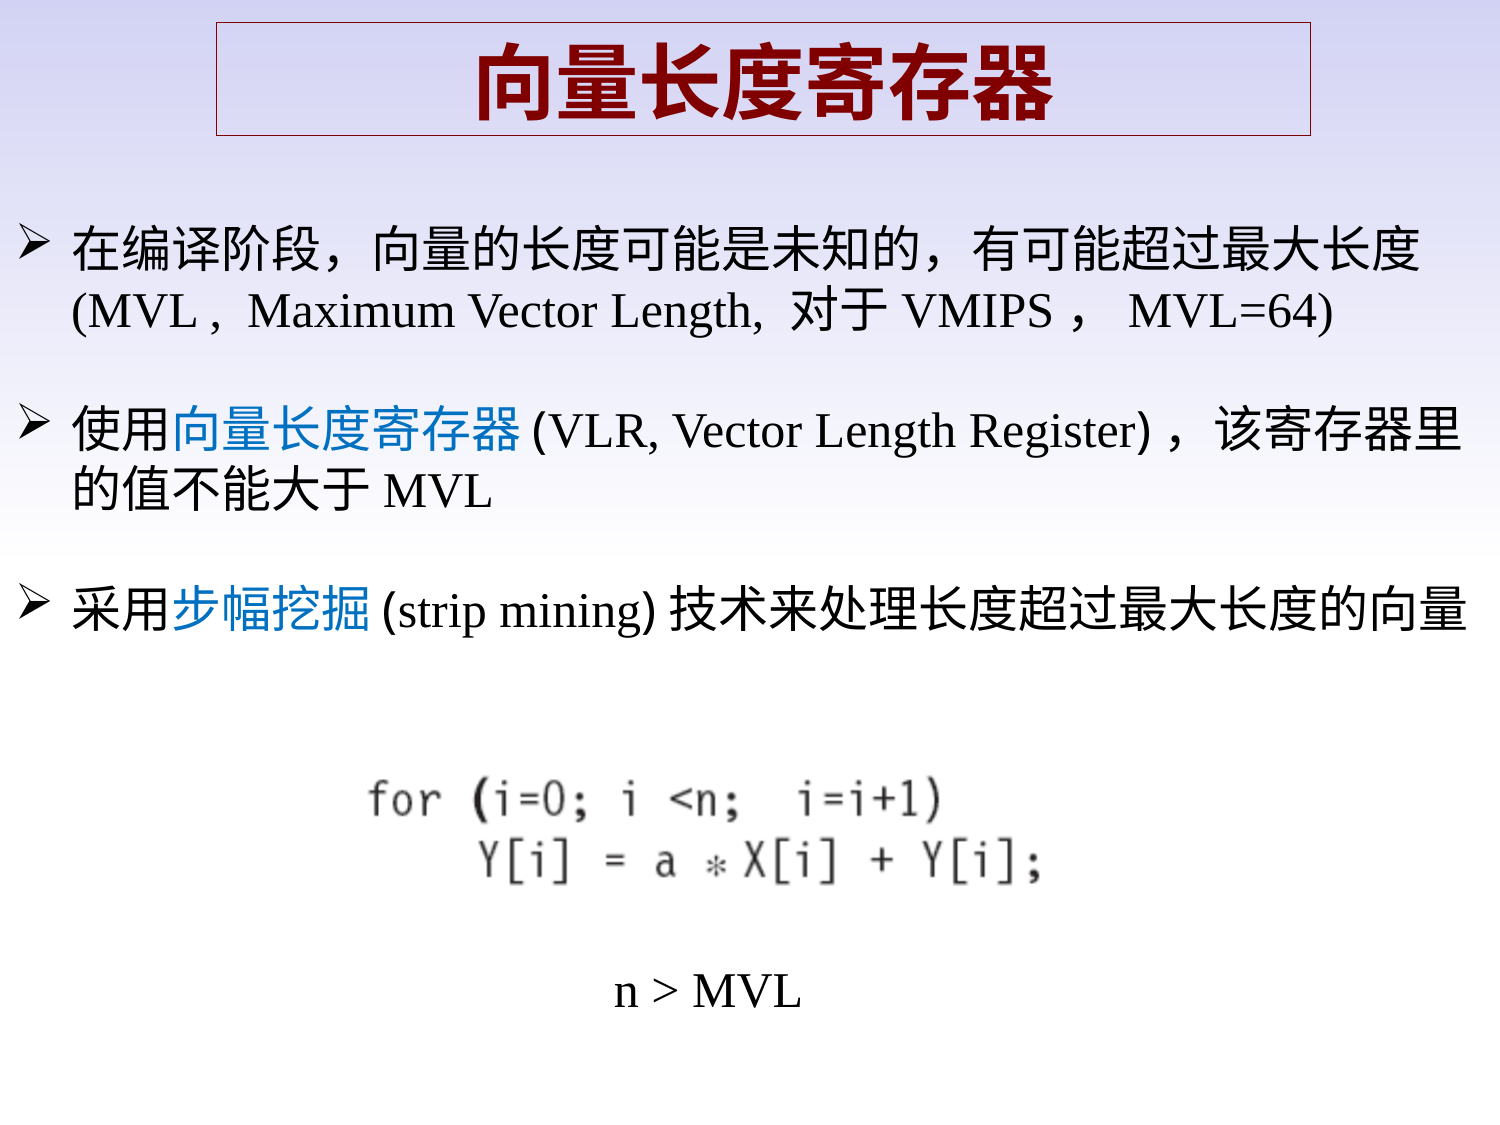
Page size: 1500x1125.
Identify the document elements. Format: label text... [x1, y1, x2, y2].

text_box 在编译阶段，向量的长度可能是未知的，有可能超过最大长度(MVL , Maximum Vector Length, 对于VMIPS，MVL=64) 使用向量长度寄存器(VLR, Vector Length Register)，该寄存器里的值不能大于MVL 采用步幅挖掘(strip mining)技术来处理长度超过最大长度的向量 [0, 210, 1500, 646]
text_box n > MVL [599, 950, 901, 1025]
text_box 向量长度寄存器 [216, 22, 1311, 136]
picture [346, 724, 1064, 919]
